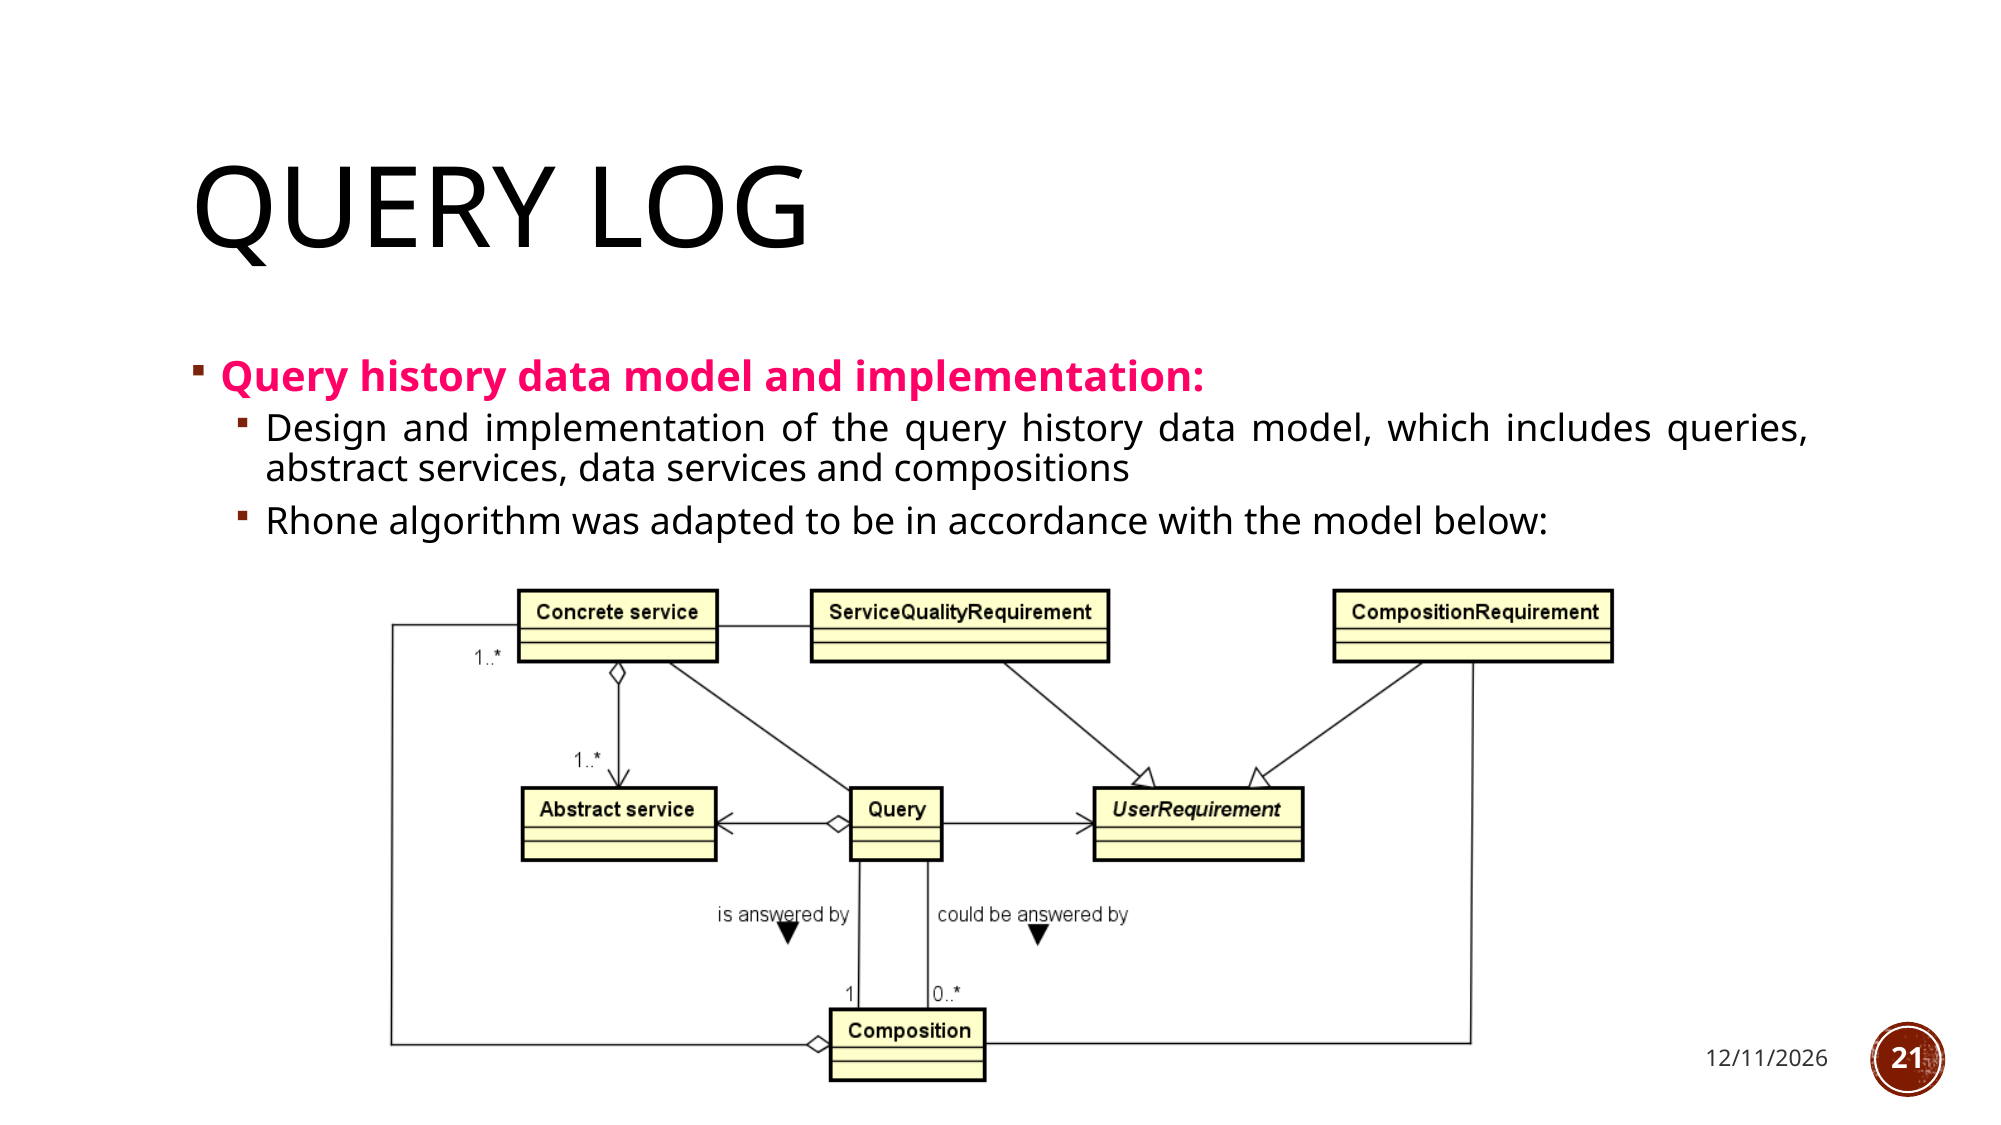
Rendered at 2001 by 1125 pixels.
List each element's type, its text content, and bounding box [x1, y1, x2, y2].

picture [372, 557, 1628, 1104]
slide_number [1629, 1028, 1844, 1089]
list Query history data model and implementation: Design and implementation of the query history data model, which includes queries, abstract services, data services and compositions Rhone algorithm was adapted to be in accordance with the model below: [175, 348, 1826, 1013]
title Query log [175, 79, 1826, 344]
slide_number 21 [1855, 1028, 1961, 1089]
